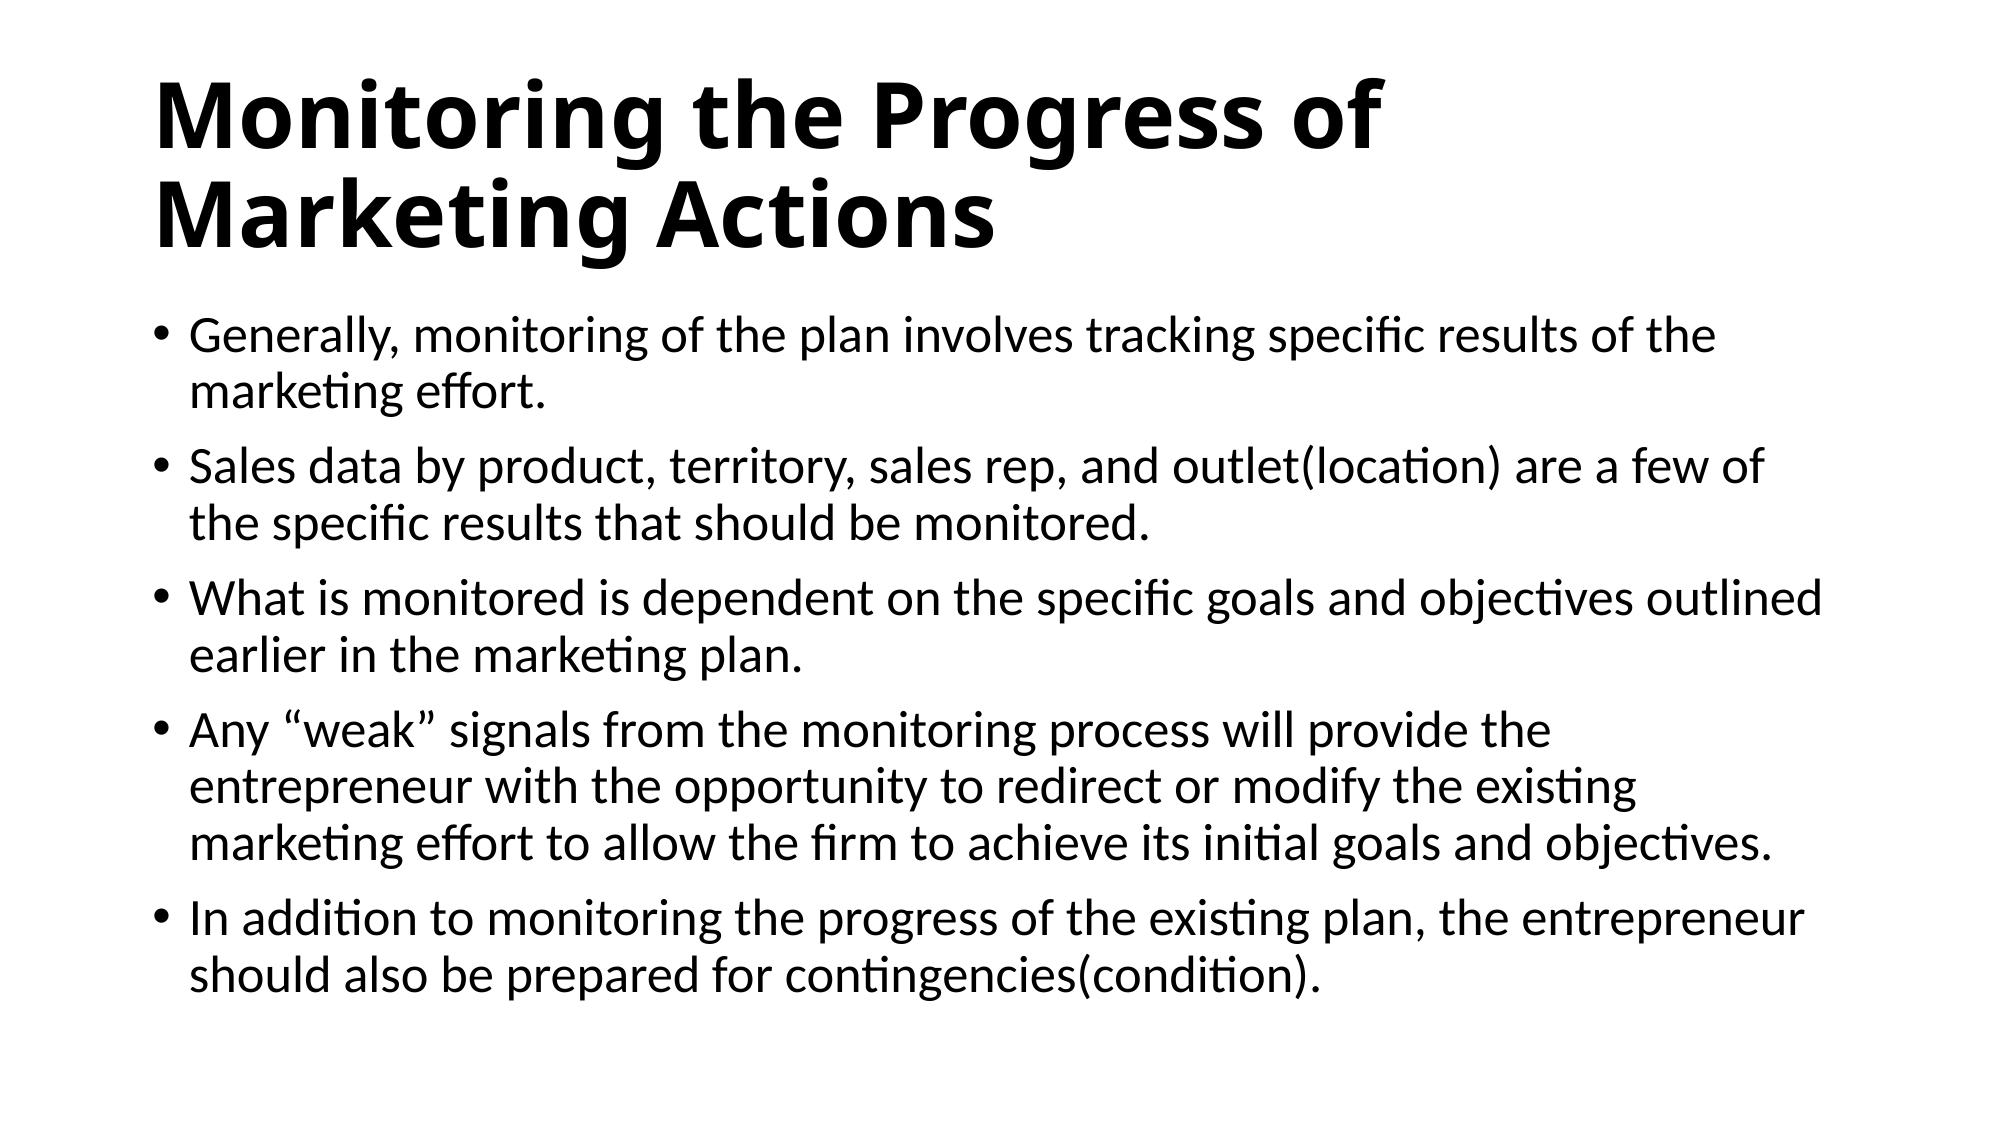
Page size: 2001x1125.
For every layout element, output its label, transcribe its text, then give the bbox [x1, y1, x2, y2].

list Generally, monitoring of the plan involves tracking specific results of the marketing effort. Sales data by product, territory, sales rep, and outlet(location) are a few of the specific results that should be monitored. What is monitored is dependent on the specific goals and objectives outlined earlier in the marketing plan. Any “weak” signals from the monitoring process will provide the entrepreneur with the opportunity to redirect or modify the existing marketing effort to allow the firm to achieve its initial goals and objectives. In addition to monitoring the progress of the existing plan, the entrepreneur should also be prepared for contingencies(condition). [137, 299, 1863, 1014]
title Monitoring the Progress of Marketing Actions [137, 59, 1863, 278]
